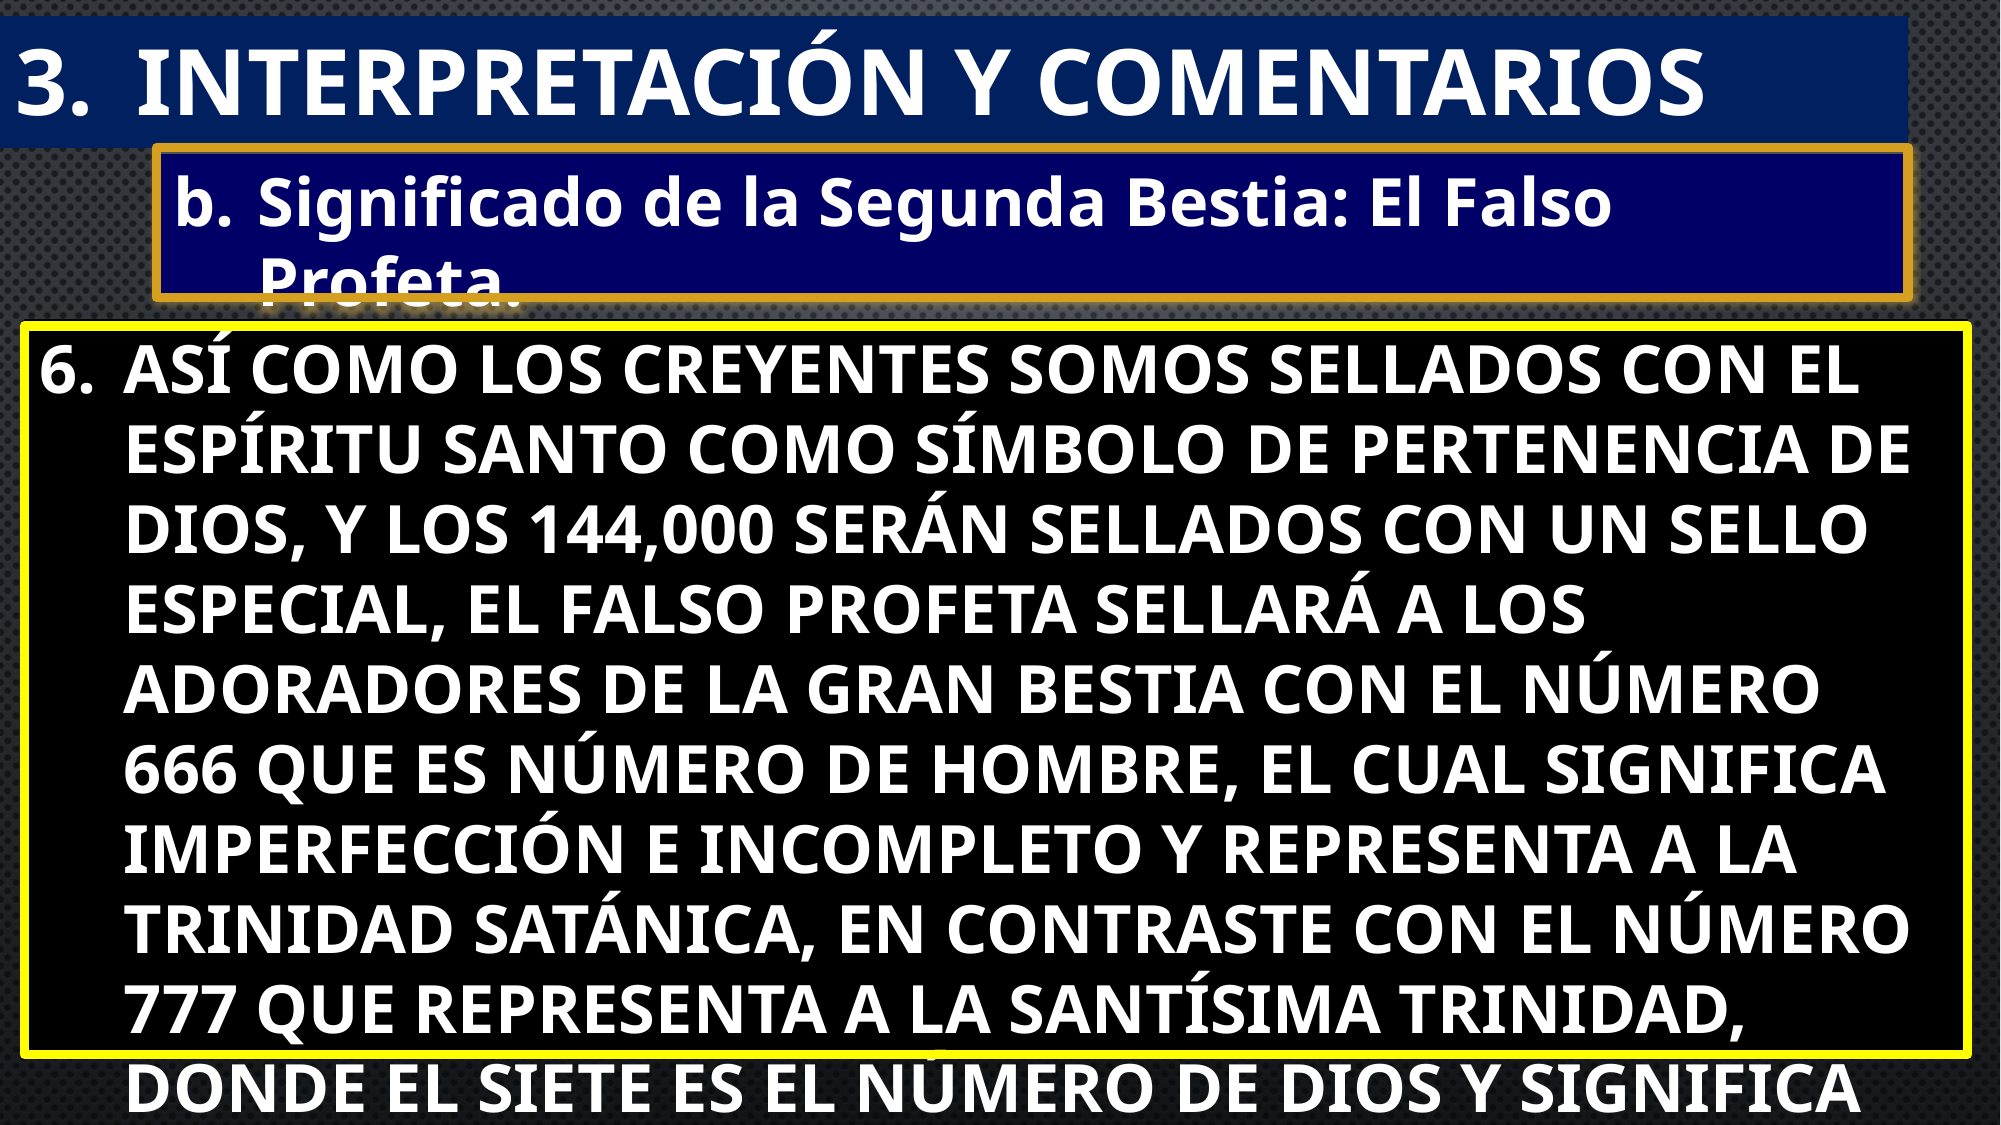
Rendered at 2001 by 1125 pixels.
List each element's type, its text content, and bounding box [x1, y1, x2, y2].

text_box [23, 324, 1969, 1056]
title Interpretación y comentarios [0, 16, 1909, 148]
text_box [155, 146, 1910, 299]
list Así como los creyentes somos sellados con el Espíritu Santo como símbolo de pertenencia de Dios, y los 144,000 serán sellados con un sello especial, el falso profeta sellará a los adoradores de la gran bestia con el número 666 que es número de hombre, el cual significa imperfección e incompleto y representa a la trinidad satánica, en contraste con el número 777 que representa a la Santísima Trinidad, donde el siete es el número de Dios y significa plenitud y perfección. [24, 319, 1968, 324]
